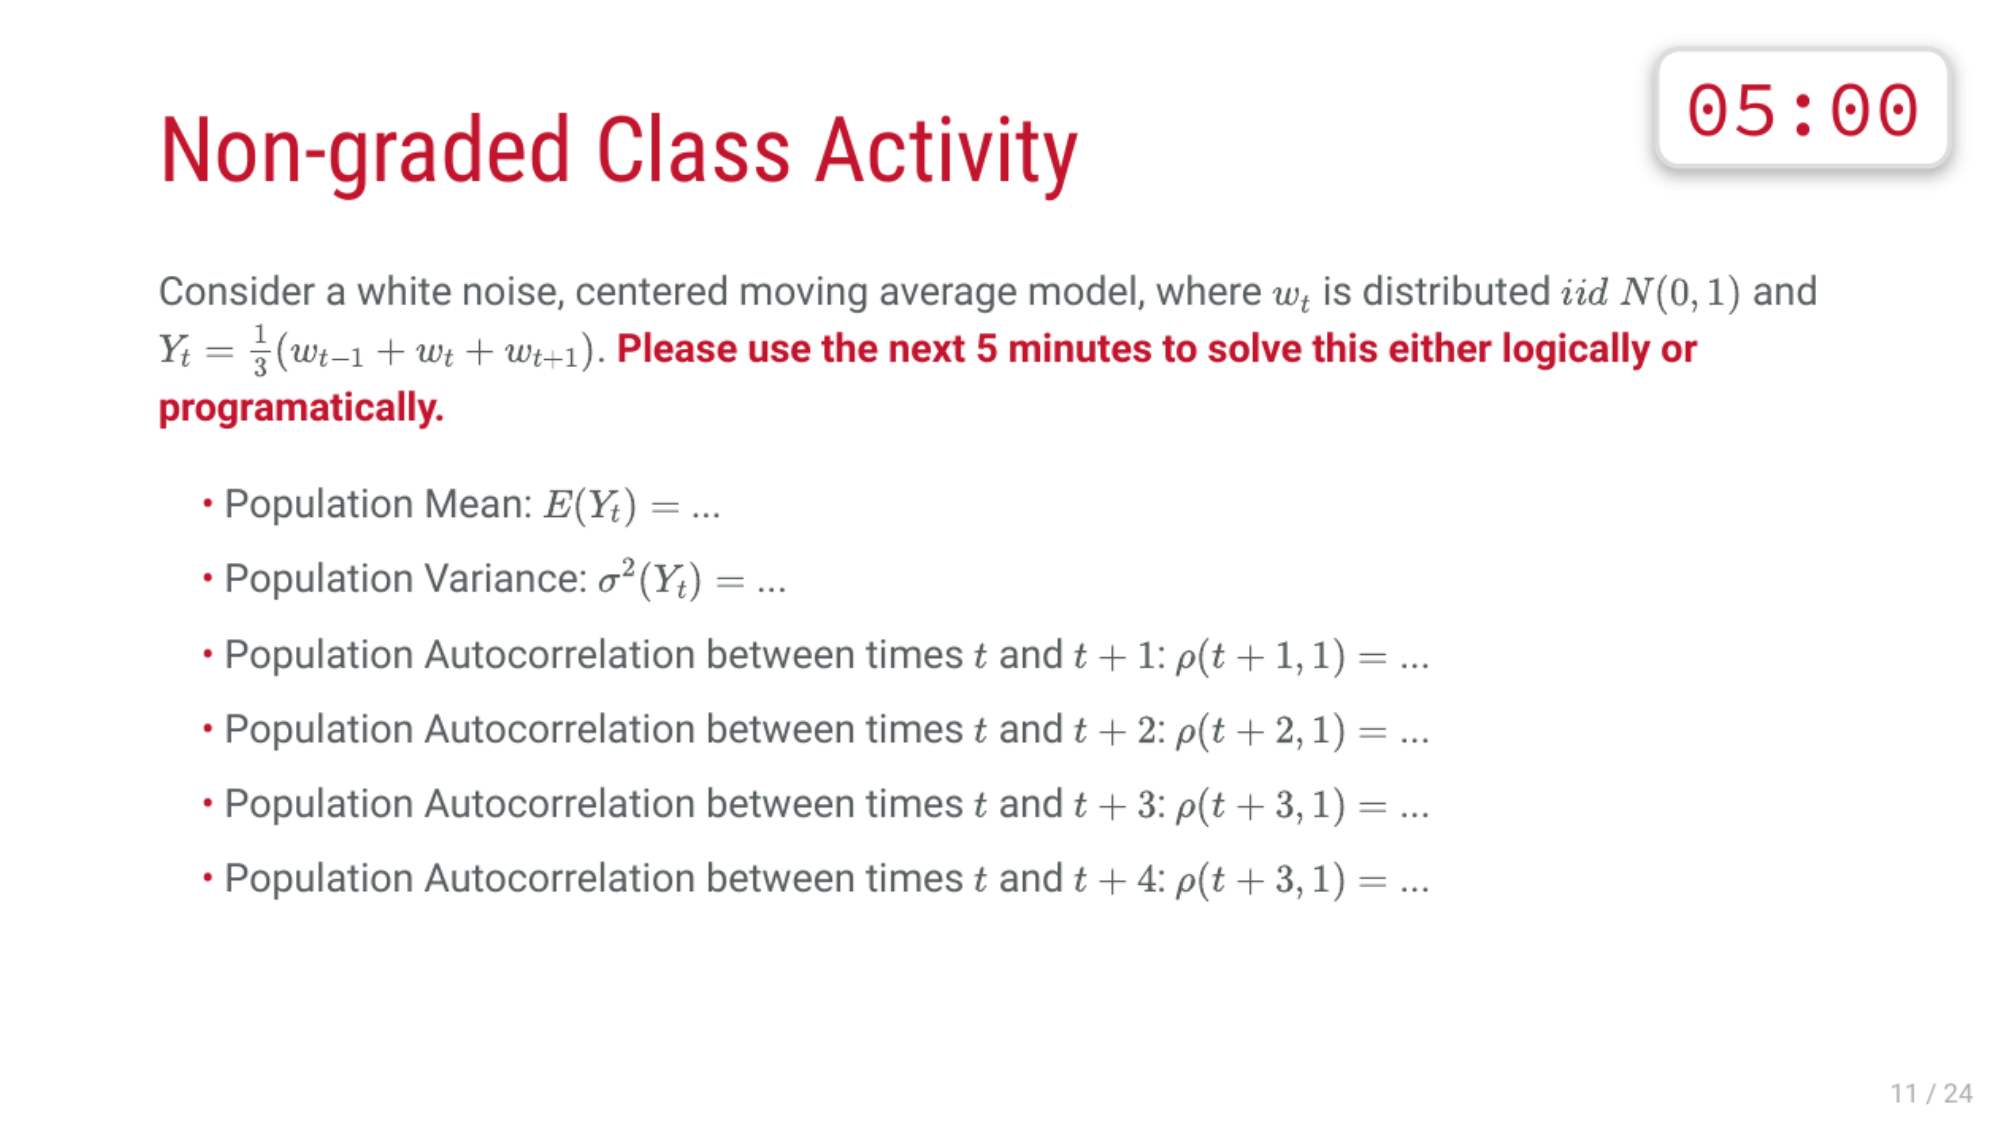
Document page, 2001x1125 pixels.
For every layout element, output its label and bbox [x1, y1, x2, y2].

list [0, 0, 2000, 1125]
